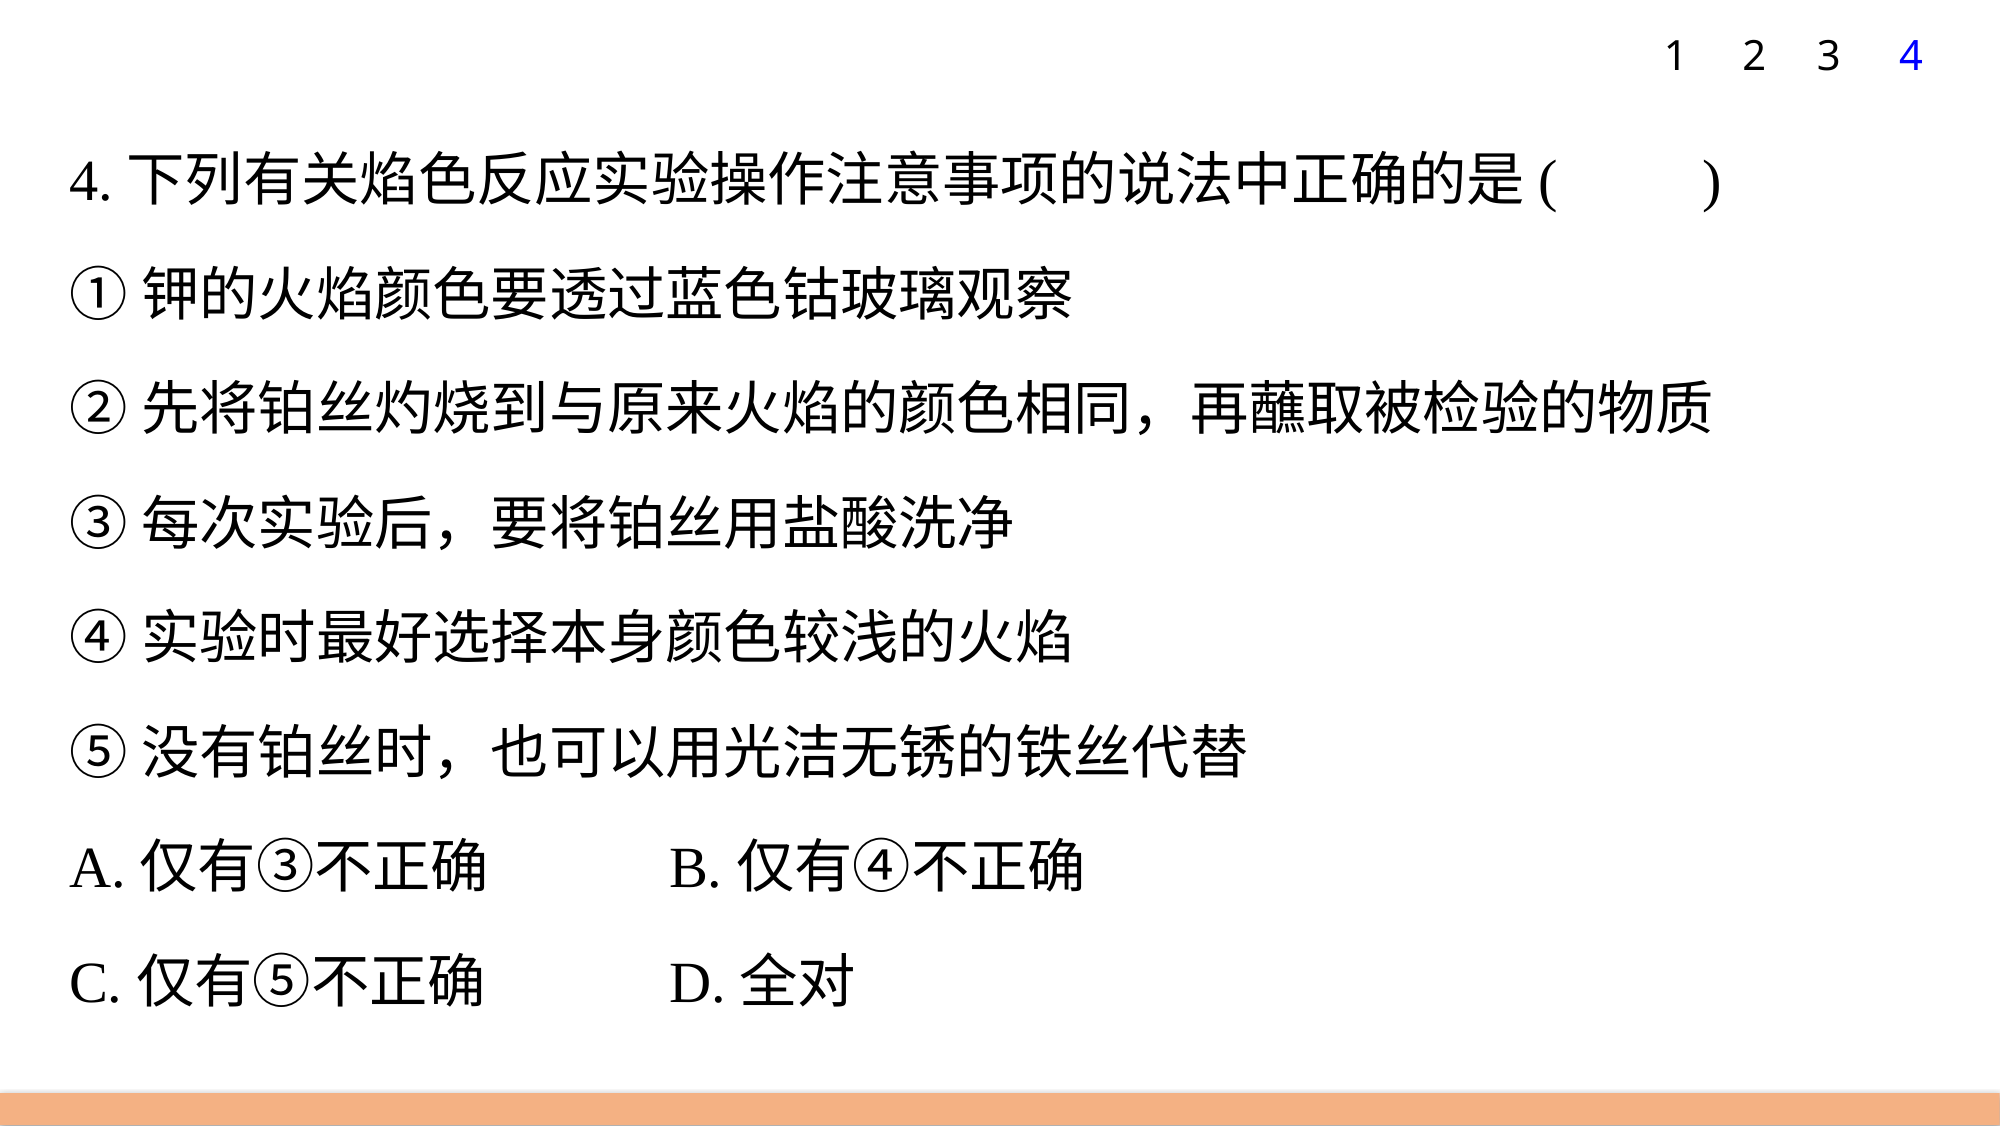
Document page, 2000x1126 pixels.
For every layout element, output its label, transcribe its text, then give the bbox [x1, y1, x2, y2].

text_box 4.下列有关焰色反应实验操作注意事项的说法中正确的是( ) ①钾的火焰颜色要透过蓝色钴玻璃观察 ②先将铂丝灼烧到与原来火焰的颜色相同，再蘸取被检验的物质 ③每次实验后，要将铂丝用盐酸洗净 ④实验时最好选择本身颜色较浅的火焰 ⑤没有铂丝时，也可以用光洁无锈的铁丝代替 A.仅有③不正确 B.仅有④不正确 C.仅有⑤不正确 D.全对 [54, 90, 1945, 1022]
text_box 4 [1878, 6, 1944, 101]
text_box 1 [1642, 6, 1708, 101]
text_box [0, 1092, 2000, 1126]
text_box 2 [1725, 6, 1787, 101]
text_box 3 [1803, 6, 1861, 101]
